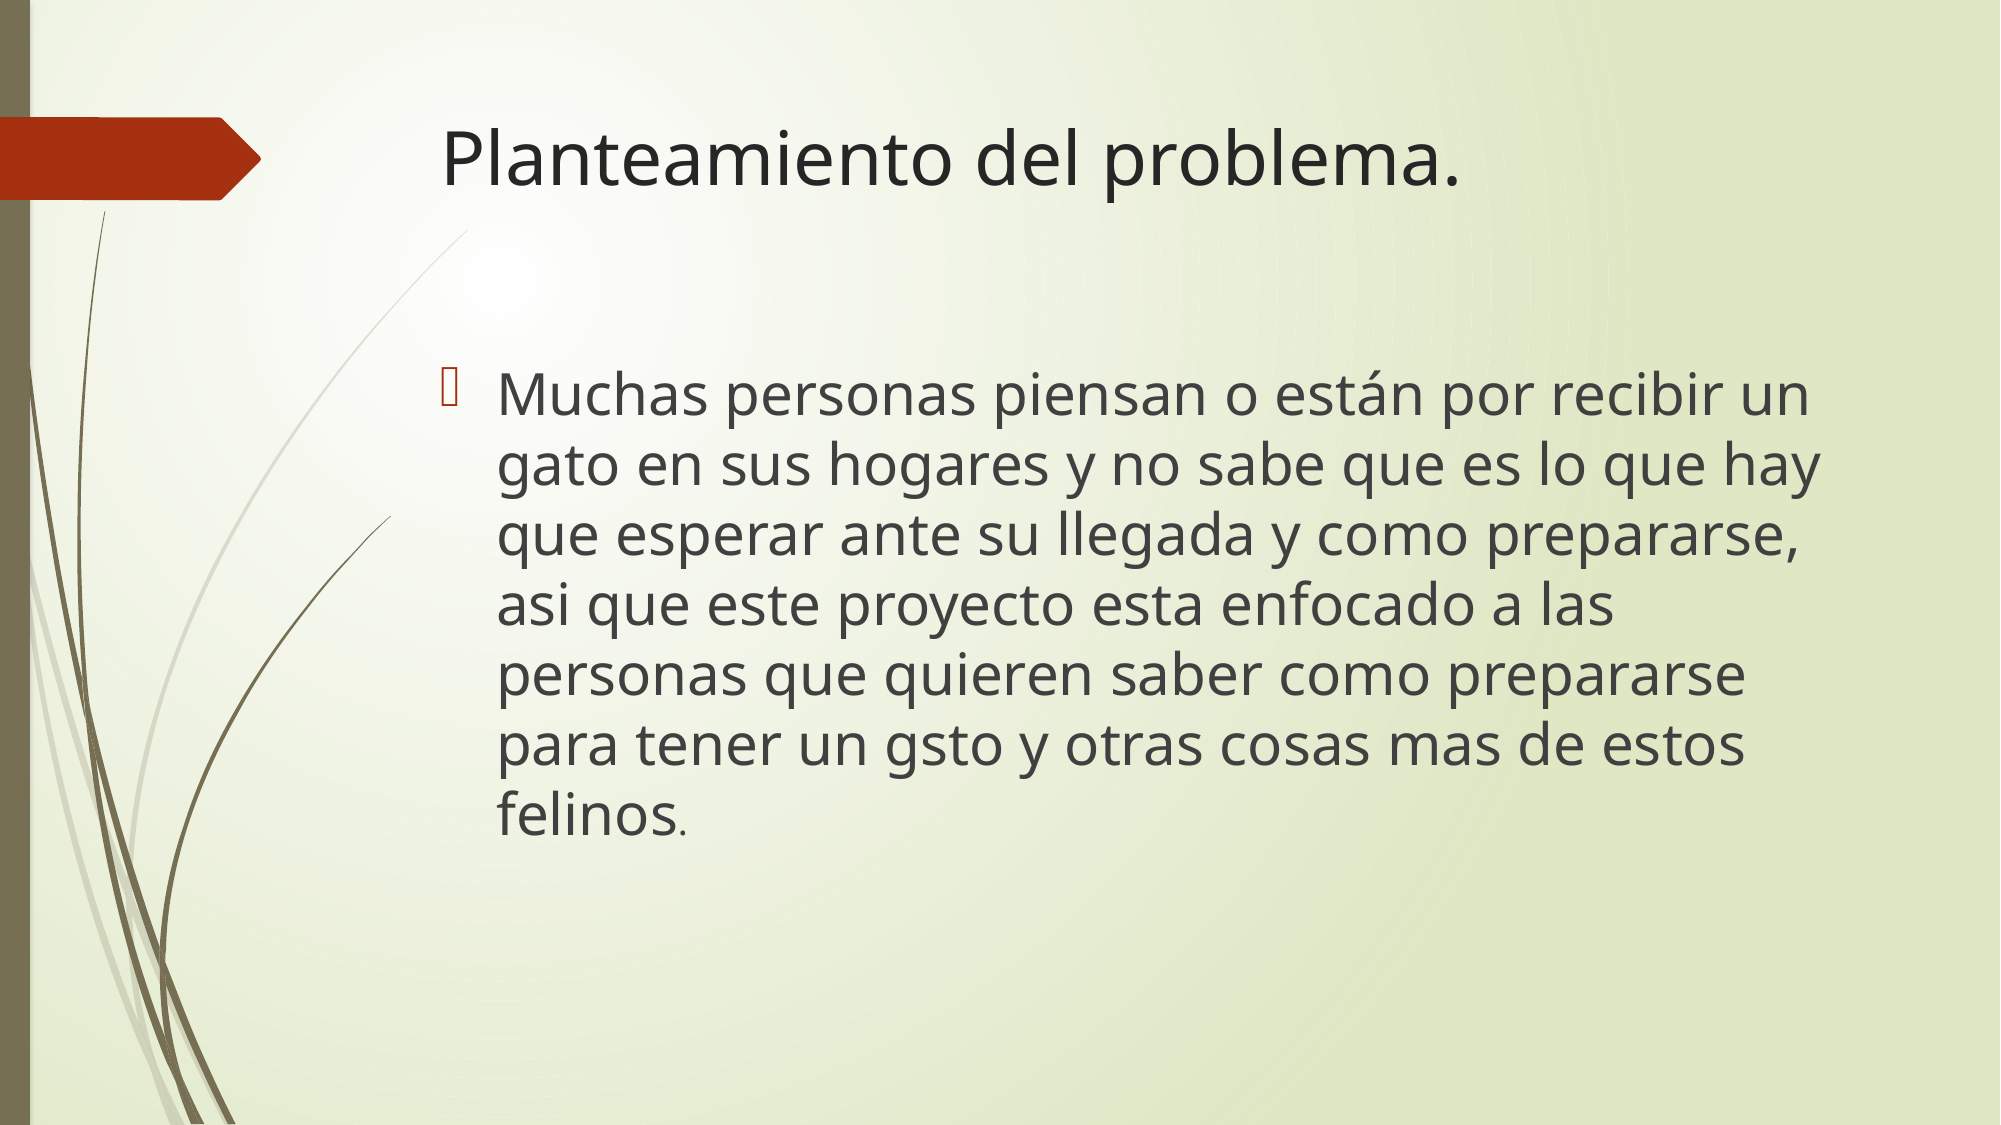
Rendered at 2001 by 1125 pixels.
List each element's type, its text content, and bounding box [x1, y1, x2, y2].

title Planteamiento del problema. [425, 102, 1888, 313]
list Muchas personas piensan o están por recibir un gato en sus hogares y no sabe que es lo que hay que esperar ante su llegada y como prepararse, asi que este proyecto esta enfocado a las personas que quieren saber como prepararse para tener un gsto y otras cosas mas de estos felinos. [424, 350, 1888, 970]
